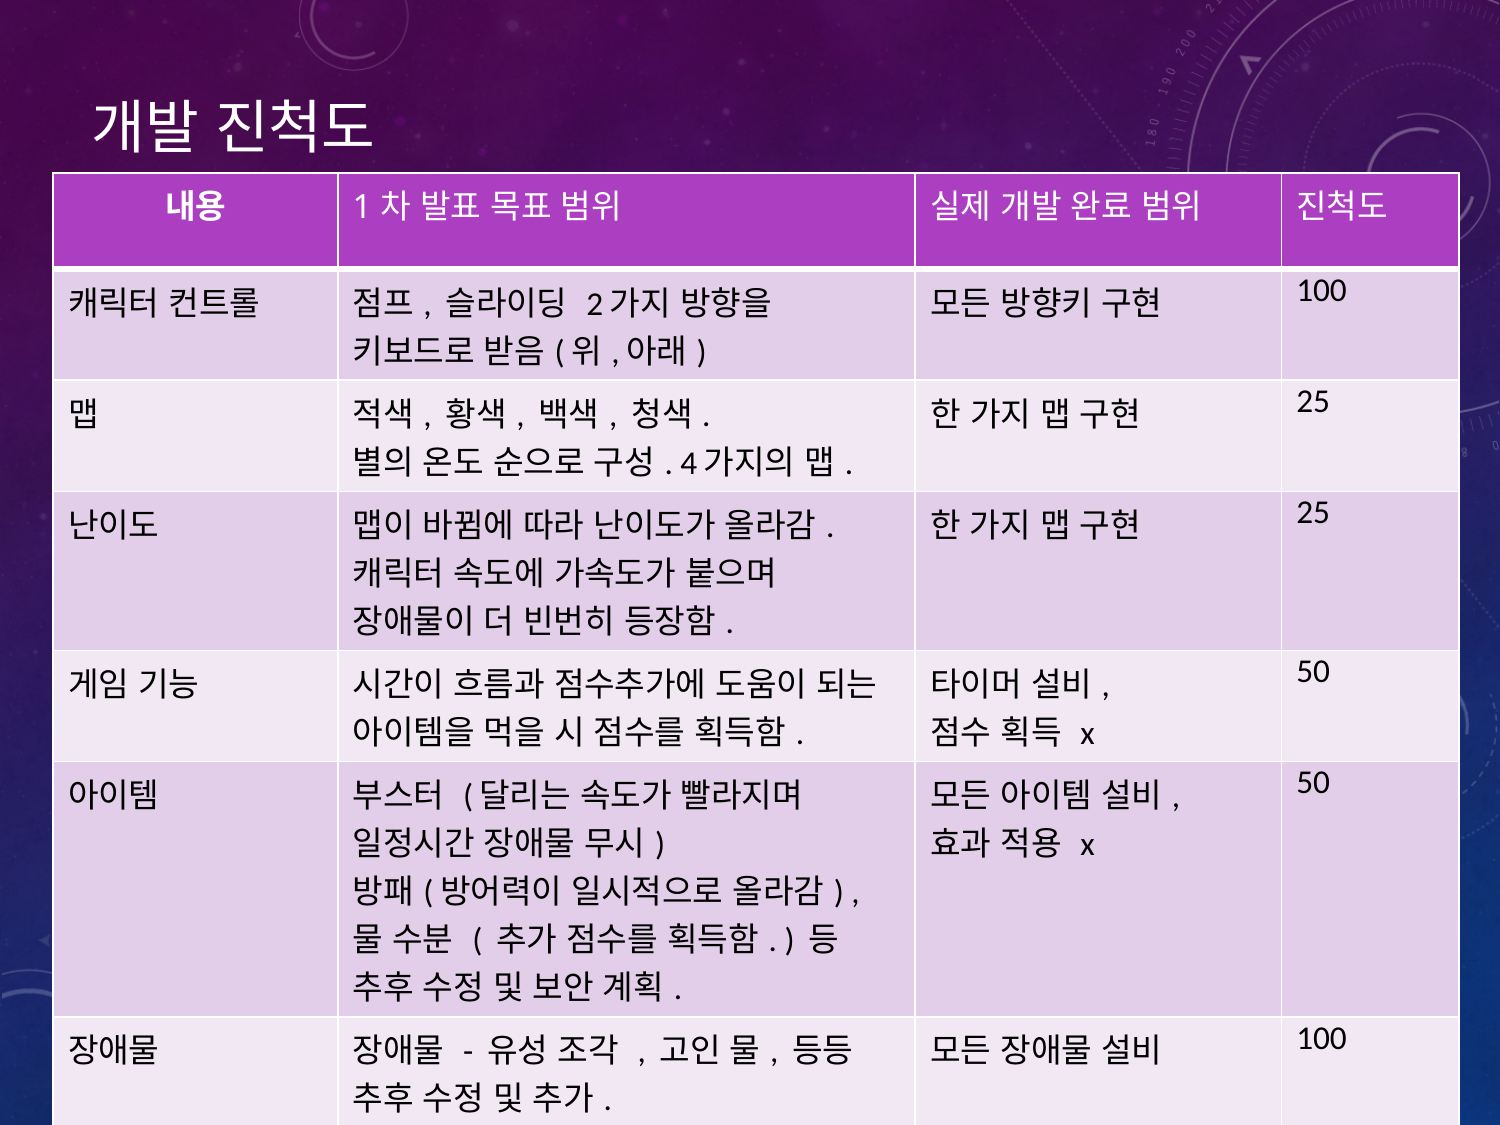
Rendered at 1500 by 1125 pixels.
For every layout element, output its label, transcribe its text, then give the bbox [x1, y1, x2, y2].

table_cell 모든 아이템 설비, 효과 적용 x [916, 762, 1281, 1016]
table_cell 난이도 [54, 492, 337, 650]
table_cell 적색, 황색, 백색, 청색. 별의 온도 순으로 구성. 4가지의 맵. [339, 381, 914, 491]
table_cell 100 [1282, 1018, 1458, 1125]
table_cell 캐릭터 컨트롤 [54, 272, 337, 379]
table_cell 50 [1282, 651, 1458, 761]
table_header 1차 발표 목표 범위 [339, 174, 914, 266]
title 개발 진척도 [76, 30, 1427, 172]
table_cell 부스터 (달리는 속도가 빨라지며 일정시간 장애물 무시) 방패(방어력이 일시적으로 올라감) , 물 수분 ( 추가 점수를 획득함. ) 등 추후 수정 및 보안 계획. [339, 762, 914, 1016]
table_cell 타이머 설비, 점수 획득 x [916, 651, 1281, 761]
table_cell 시간이 흐름과 점수추가에 도움이 되는 아이템을 먹을 시 점수를 획득함. [339, 651, 914, 761]
table_cell 맵 [54, 381, 337, 491]
table_cell 장애물 [54, 1018, 337, 1125]
table_cell 50 [1282, 762, 1458, 1016]
table_cell 한 가지 맵 구현 [916, 492, 1281, 650]
table_cell 25 [1282, 381, 1458, 491]
table_cell 점프, 슬라이딩 2가지 방향을 키보드로 받음(위,아래) [339, 272, 914, 379]
table_cell 맵이 바뀜에 따라 난이도가 올라감. 캐릭터 속도에 가속도가 붙으며 장애물이 더 빈번히 등장함. [339, 492, 914, 650]
table_cell 장애물 - 유성 조각 , 고인 물, 등등 추후 수정 및 추가. [339, 1018, 914, 1125]
table_cell 아이템 [54, 762, 337, 1016]
table_header 실제 개발 완료 범위 [916, 174, 1281, 266]
table_cell 게임 기능 [54, 651, 337, 761]
table_cell 한 가지 맵 구현 [916, 381, 1281, 491]
table_cell 모든 방향키 구현 [916, 272, 1281, 379]
table_header 진척도 [1282, 174, 1458, 266]
picture [0, 0, 1500, 1125]
table_cell 모든 장애물 설비 [916, 1018, 1281, 1125]
table_cell 100 [1282, 272, 1458, 379]
table_cell 25 [1282, 492, 1458, 650]
table_header 내용 [54, 174, 337, 266]
